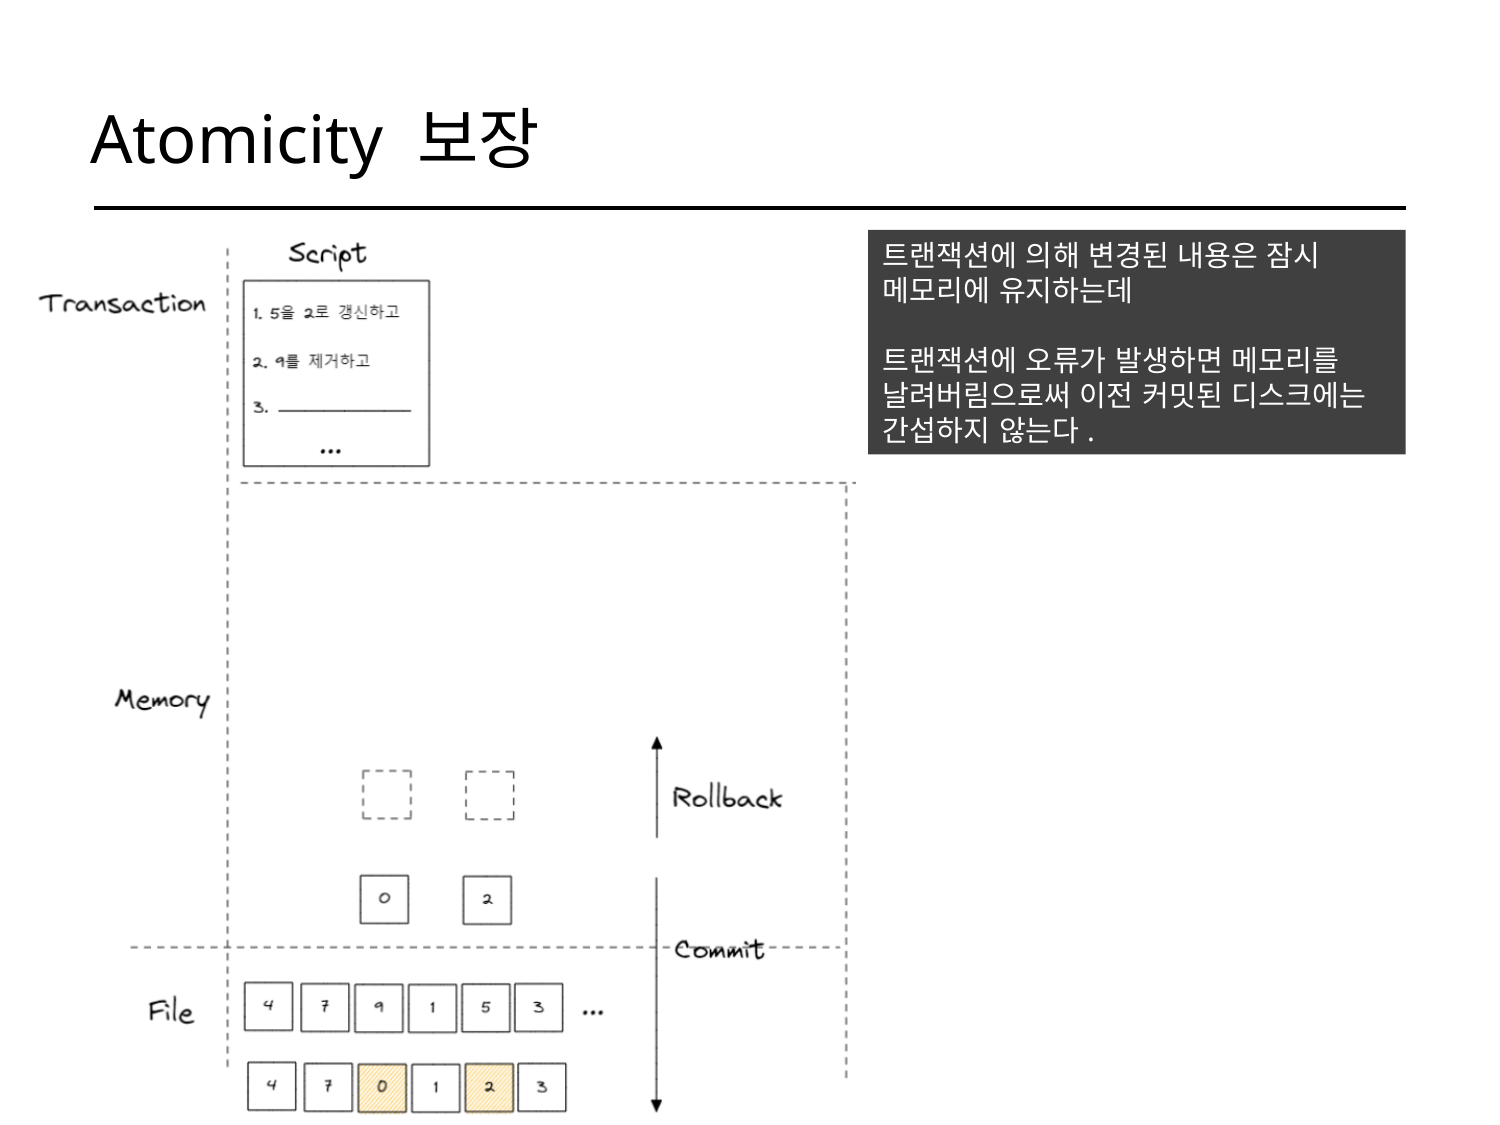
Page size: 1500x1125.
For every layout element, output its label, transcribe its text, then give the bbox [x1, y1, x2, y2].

picture [29, 217, 856, 1125]
text_box 트랜잭션에 의해 변경된 내용은 잠시 메모리에 유지하는데 트랜잭션에 오류가 발생하면 메모리를 날려버림으로써 이전 커밋된 디스크에는 간섭하지 않는다. [868, 229, 1406, 455]
title Atomicity 보장 [75, 31, 1425, 244]
